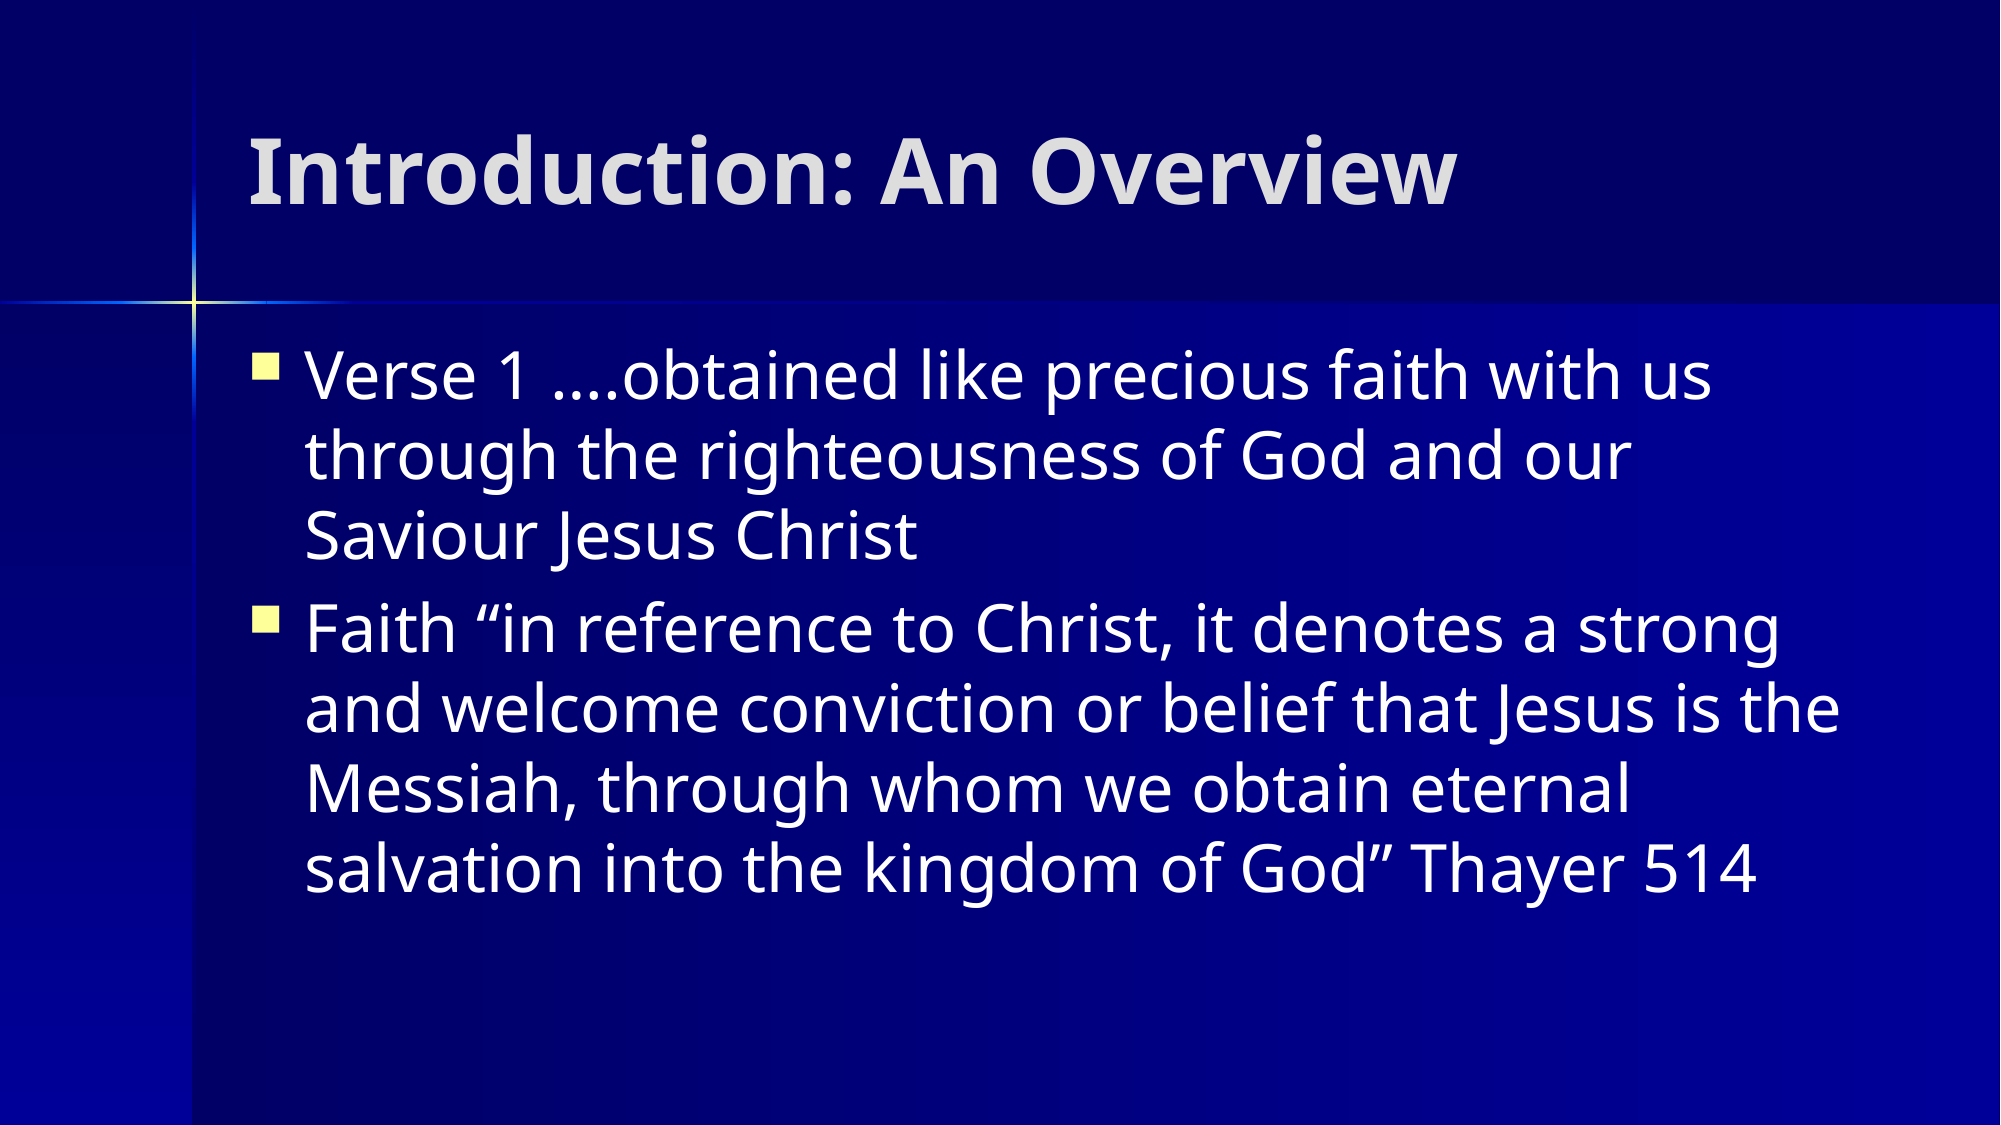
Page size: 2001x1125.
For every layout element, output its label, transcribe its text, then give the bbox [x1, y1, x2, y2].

list Verse 1 ….obtained like precious faith with us through the righteousness of God and our Saviour Jesus Christ Faith “in reference to Christ, it denotes a strong and welcome conviction or belief that Jesus is the Messiah, through whom we obtain eternal salvation into the kingdom of God” Thayer 514 [233, 324, 1884, 1000]
title Introduction: An Overview [233, 50, 1884, 285]
